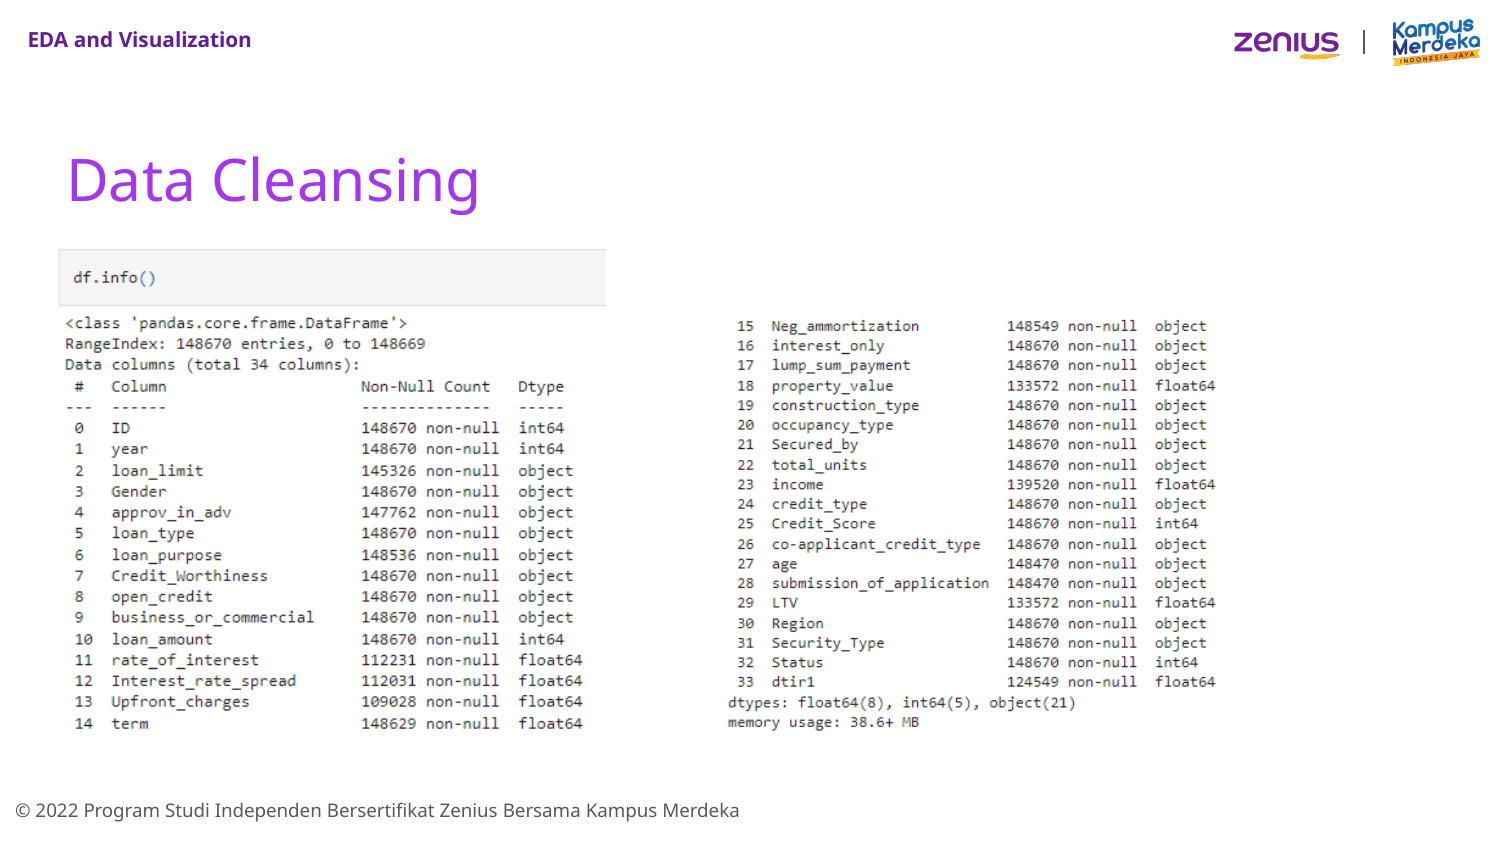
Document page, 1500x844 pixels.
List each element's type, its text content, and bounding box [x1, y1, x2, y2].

text_box © 2022 Program Studi Independen Bersertifikat Zenius Bersama Kampus Merdeka [0, 787, 1468, 833]
text_box EDA and Visualization [12, 14, 1011, 65]
picture [722, 314, 1246, 738]
title Data Cleansing [51, 110, 1443, 245]
picture [50, 244, 606, 738]
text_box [1230, 15, 1480, 69]
